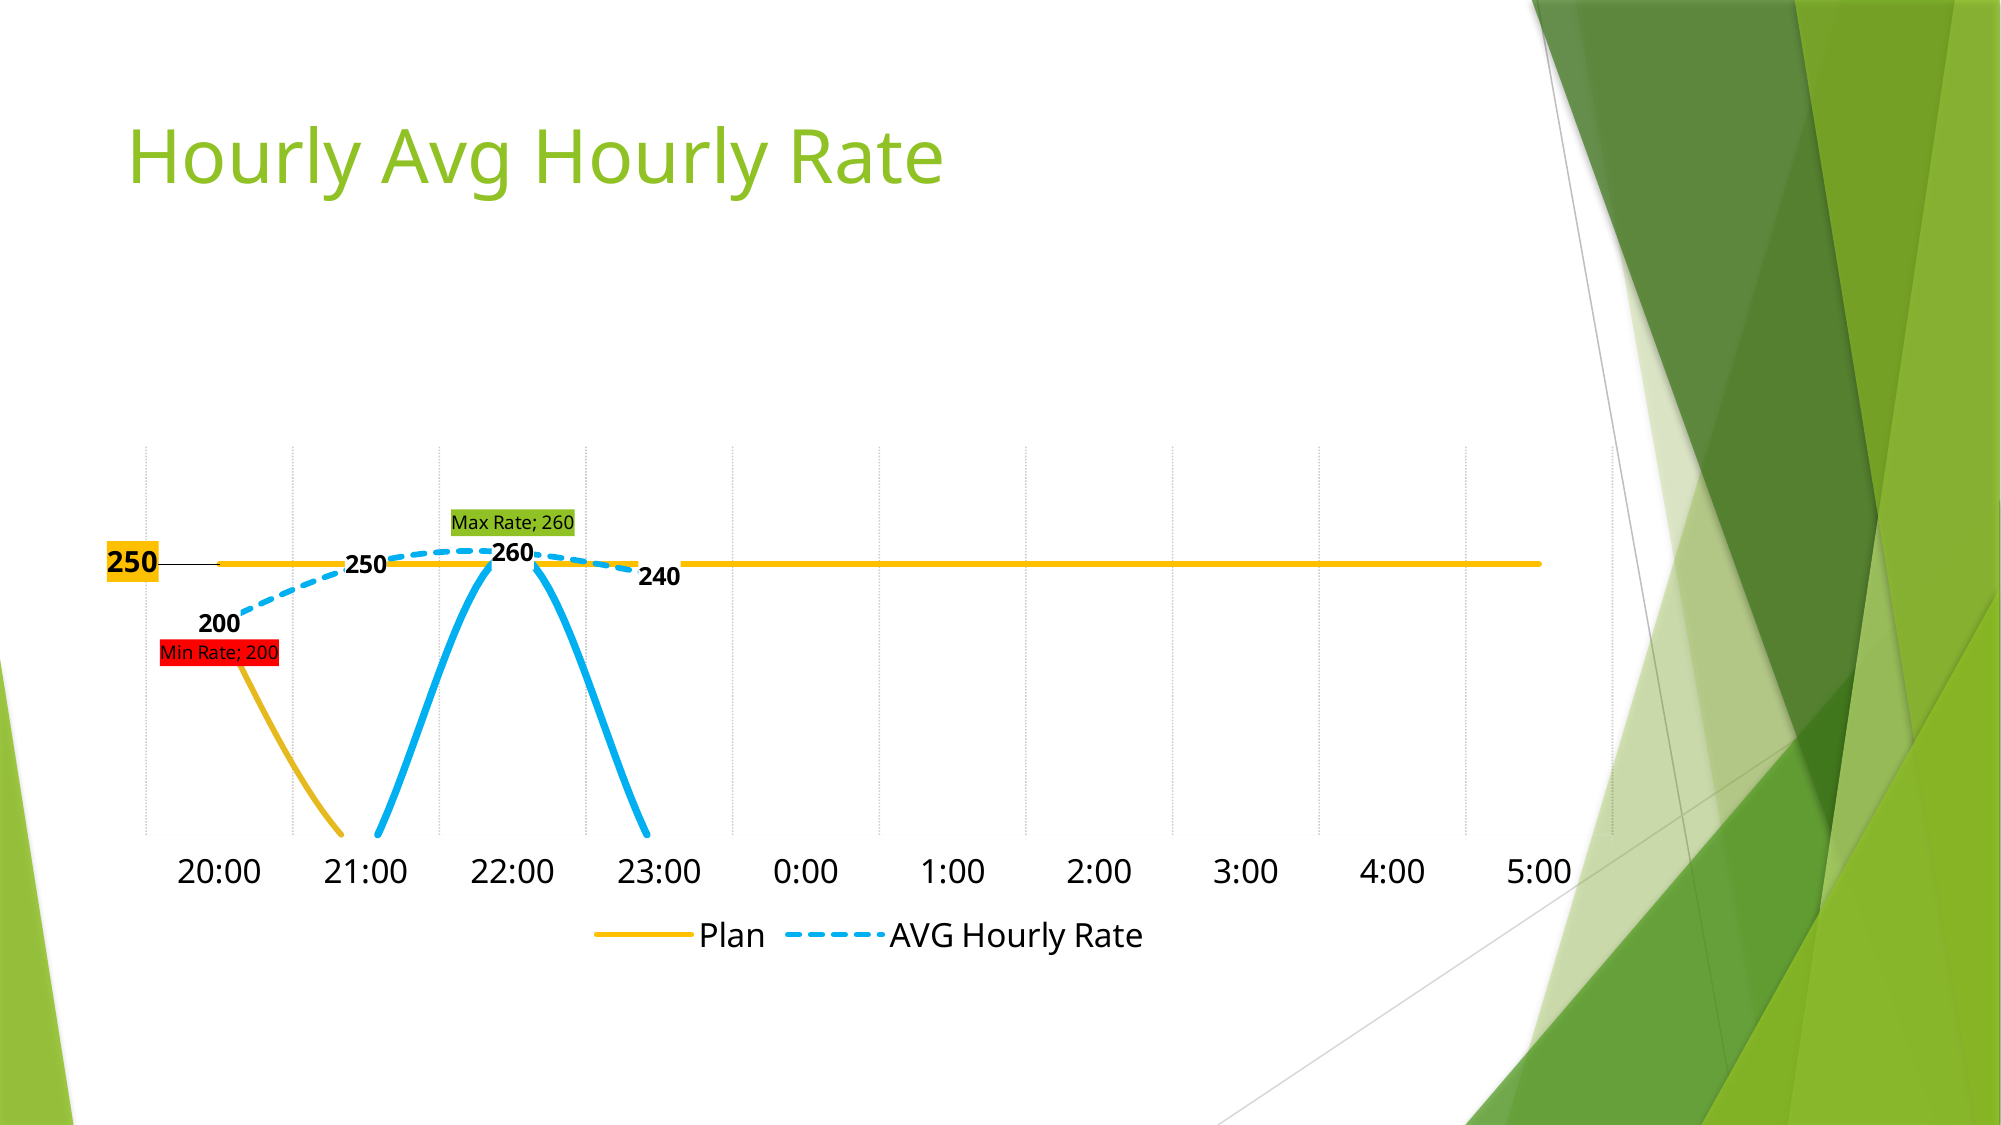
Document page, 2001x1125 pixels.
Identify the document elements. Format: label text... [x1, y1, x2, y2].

chart [65, 381, 1676, 964]
title Hourly Avg Hourly Rate [111, 101, 1522, 319]
